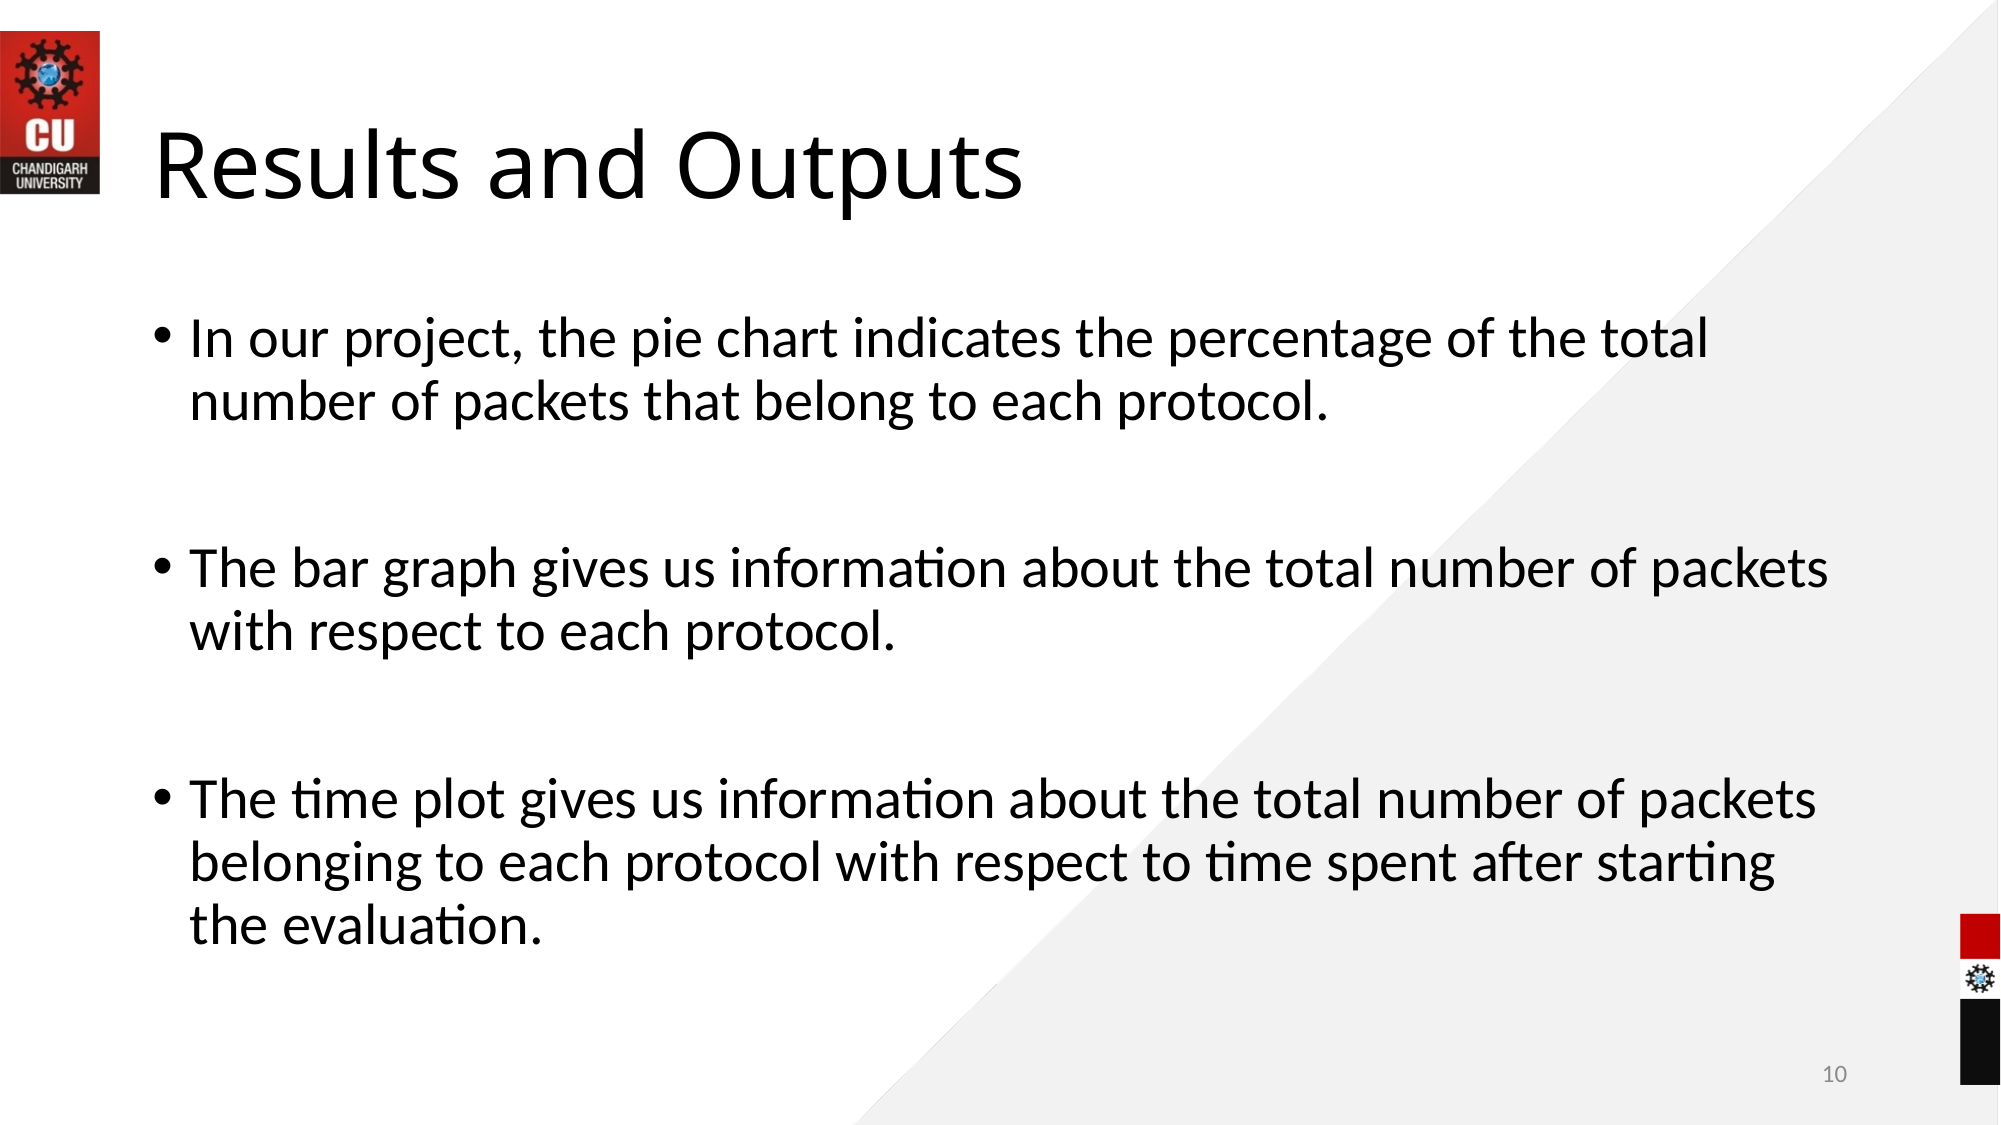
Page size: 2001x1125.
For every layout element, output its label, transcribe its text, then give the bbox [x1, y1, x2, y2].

list In our project, the pie chart indicates the percentage of the total number of packets that belong to each protocol. The bar graph gives us information about the total number of packets with respect to each protocol. The time plot gives us information about the total number of packets belonging to each protocol with respect to time spent after starting the evaluation. [137, 299, 1863, 1014]
slide_number 10 [1412, 1042, 1863, 1103]
title Results and Outputs [137, 59, 1863, 278]
picture [0, 0, 2001, 1125]
